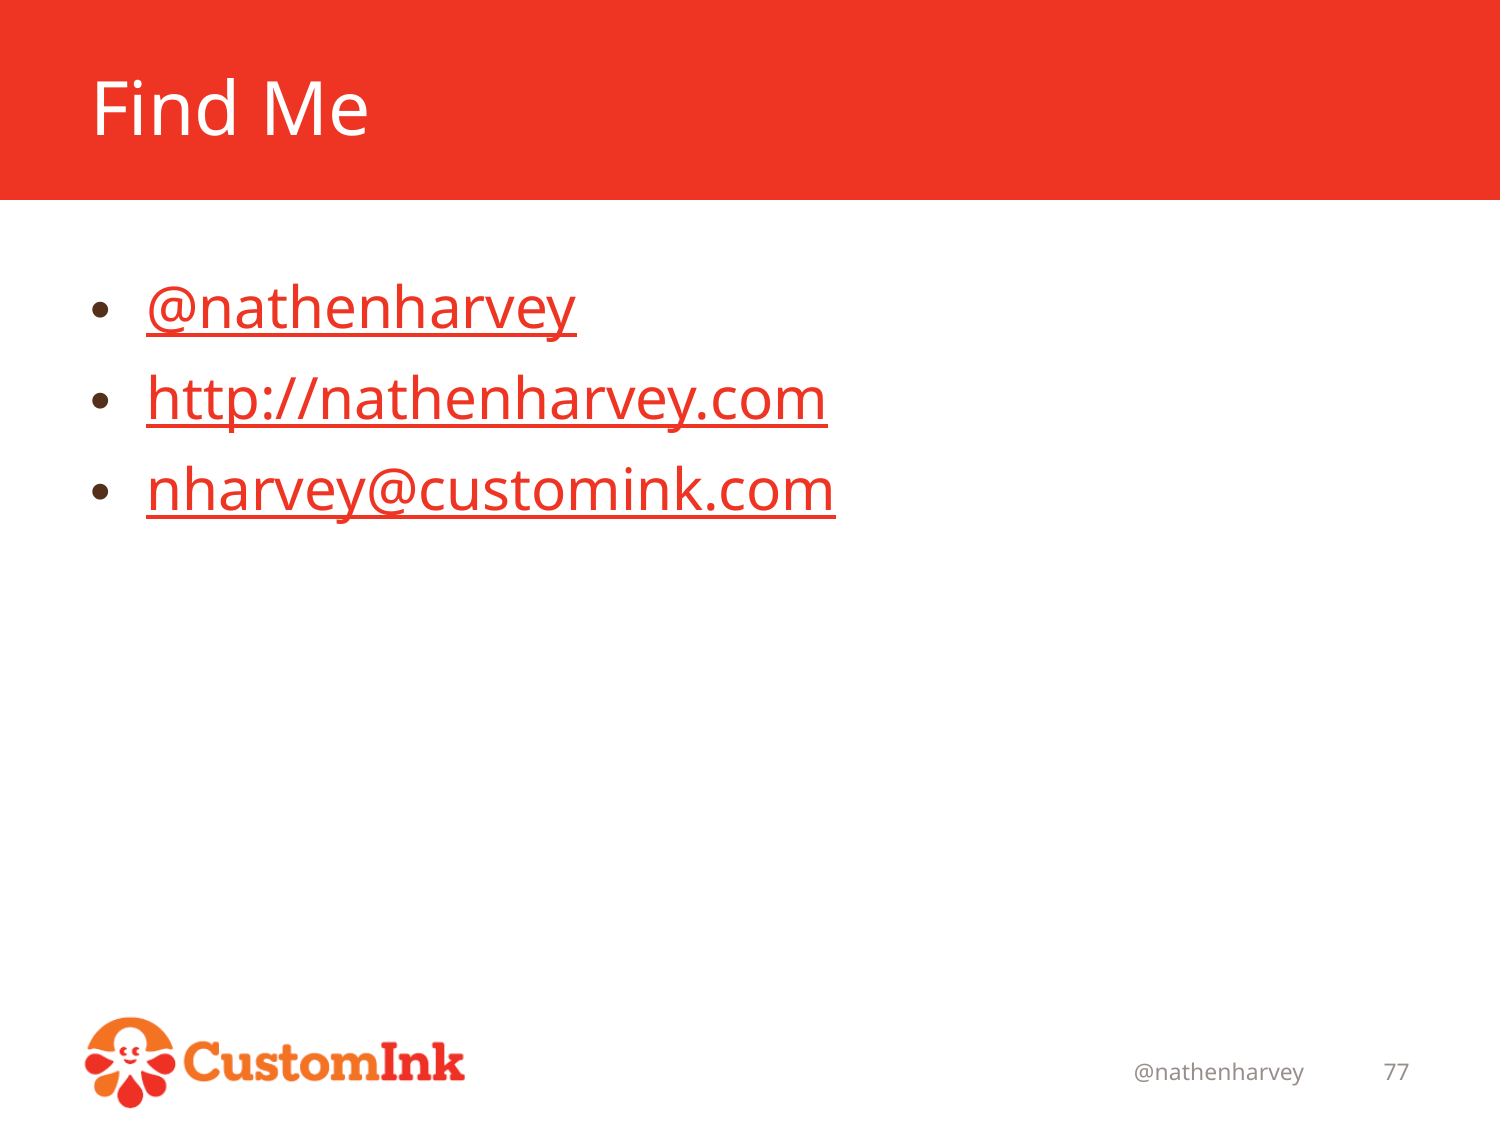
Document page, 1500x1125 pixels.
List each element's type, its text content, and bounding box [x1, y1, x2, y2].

slide_number 77 [1319, 1042, 1425, 1103]
picture [78, 1005, 470, 1120]
list @nathenharvey http://nathenharvey.com nharvey@customink.com [75, 262, 1425, 1005]
title Find Me [75, 11, 1425, 199]
footer @nathenharvey [844, 1042, 1319, 1103]
